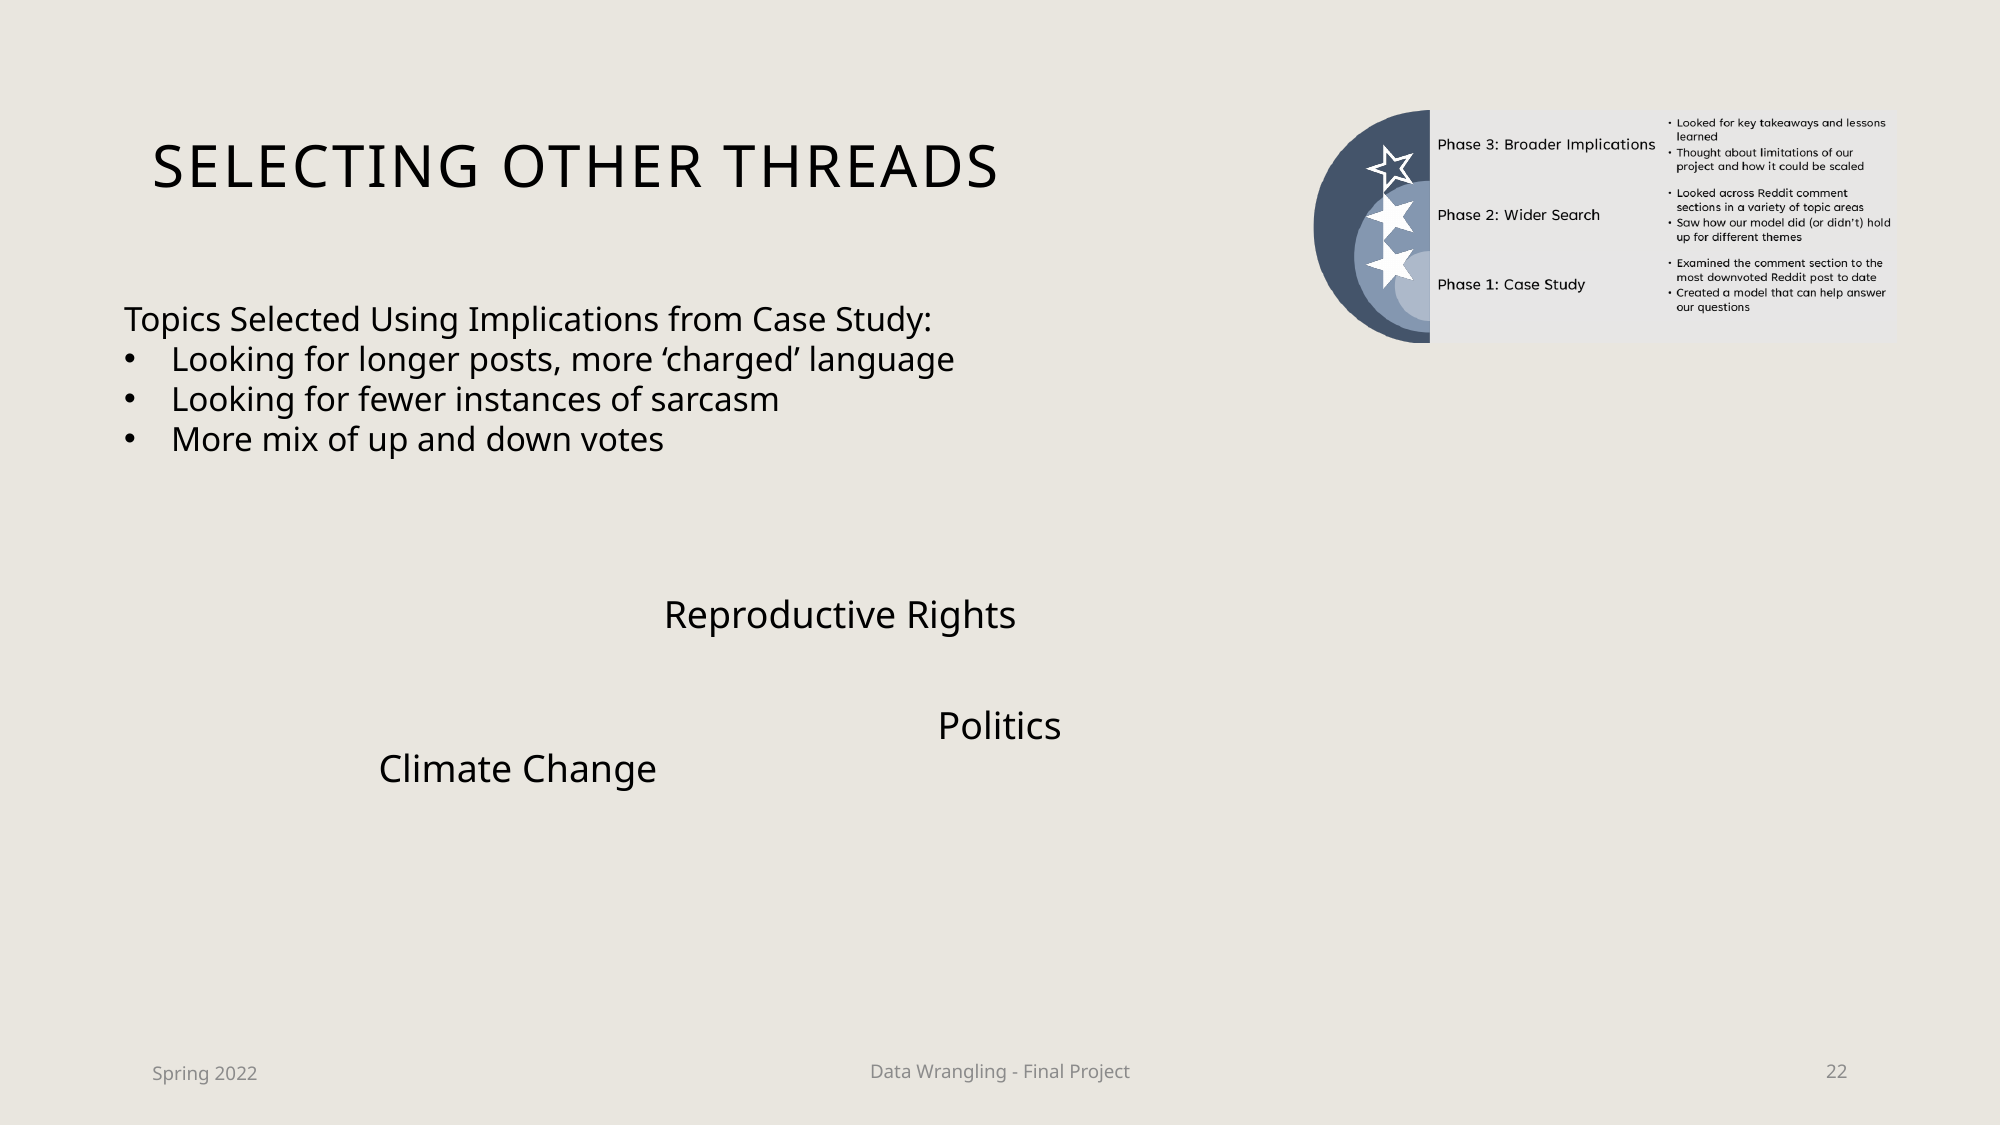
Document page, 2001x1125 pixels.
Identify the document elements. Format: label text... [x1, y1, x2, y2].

footer Data Wrangling - Final Project [662, 1042, 1338, 1103]
slide_number Spring 2022 [137, 1042, 588, 1103]
picture [1313, 110, 1901, 343]
text_box Topics Selected Using Implications from Case Study: Looking for longer posts, more ‘charged’ language Looking for fewer instances of sarcasm More mix of up and down votes [109, 291, 972, 466]
text_box Climate Change [363, 738, 673, 798]
text_box Reproductive Rights [648, 583, 1032, 644]
title Selecting Other Threads [137, 59, 1863, 278]
slide_number 22 [1412, 1042, 1863, 1103]
text_box Politics [923, 694, 1077, 755]
